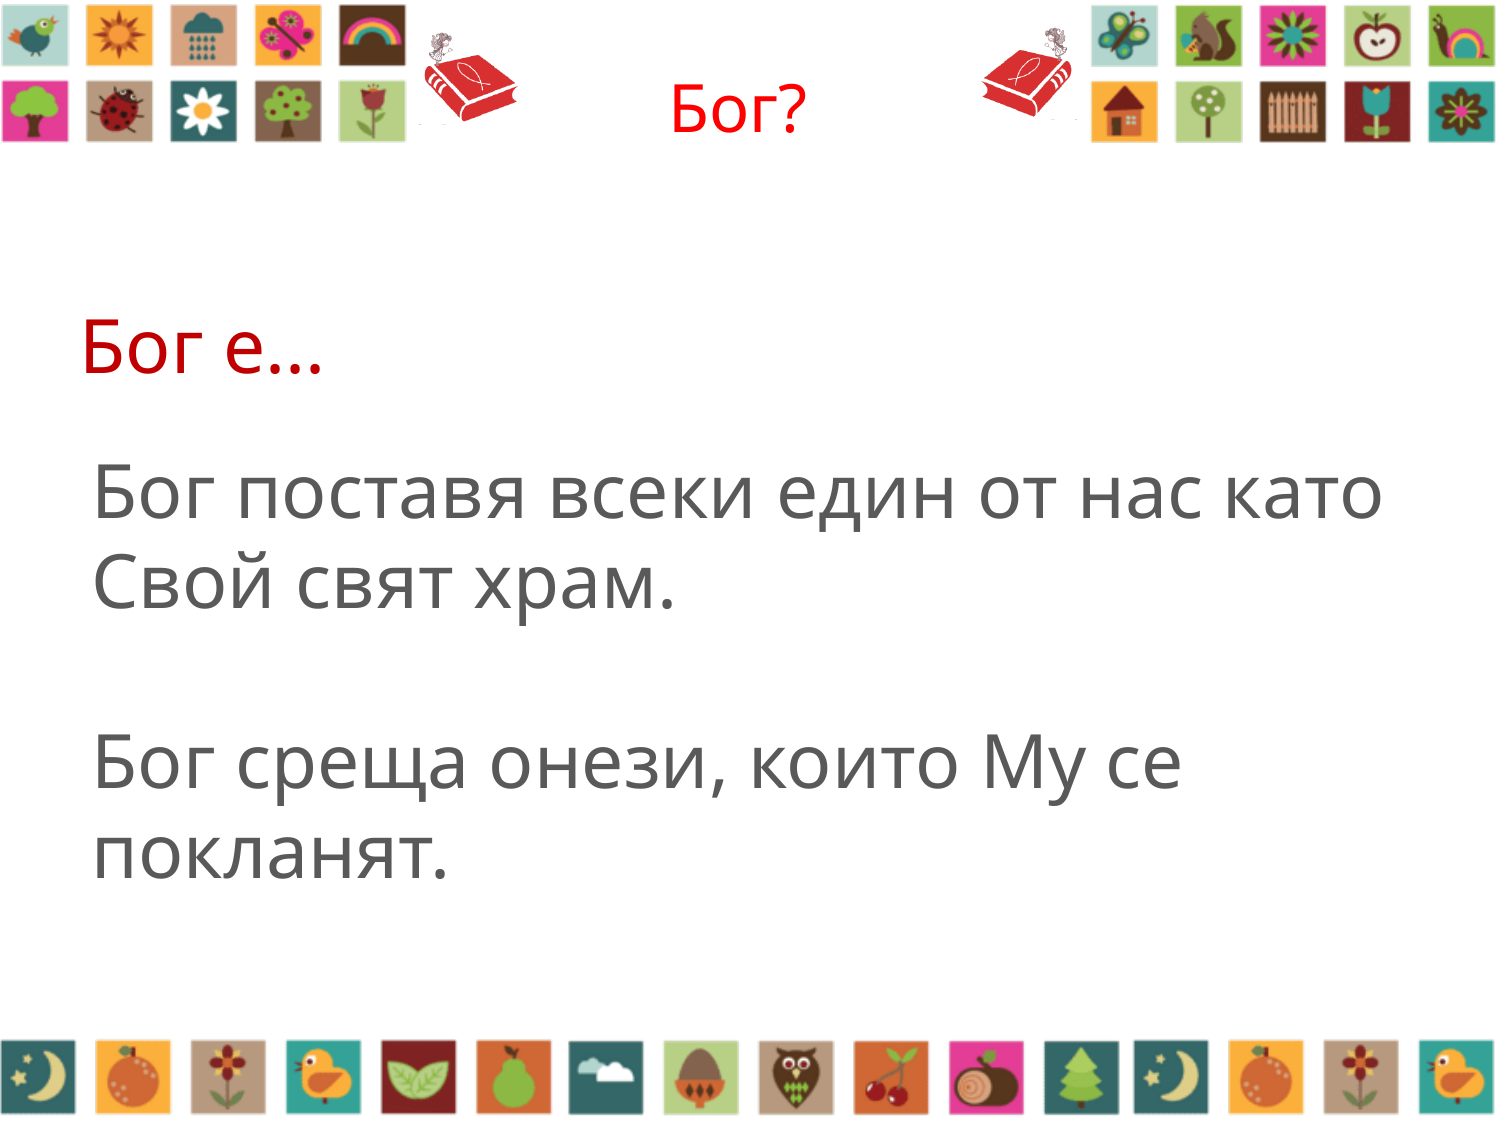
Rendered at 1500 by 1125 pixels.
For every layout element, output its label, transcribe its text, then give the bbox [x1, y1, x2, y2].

picture [950, 3, 1500, 150]
text_box Бог поставя всеки един от нас като Свой свят храм. Бог среща онези, които Му се покланят. [76, 436, 1424, 902]
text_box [0, 1028, 1500, 1118]
text_box Бог? [423, 58, 1071, 154]
picture [0, 3, 550, 150]
text_box Бог е... [64, 290, 1412, 396]
